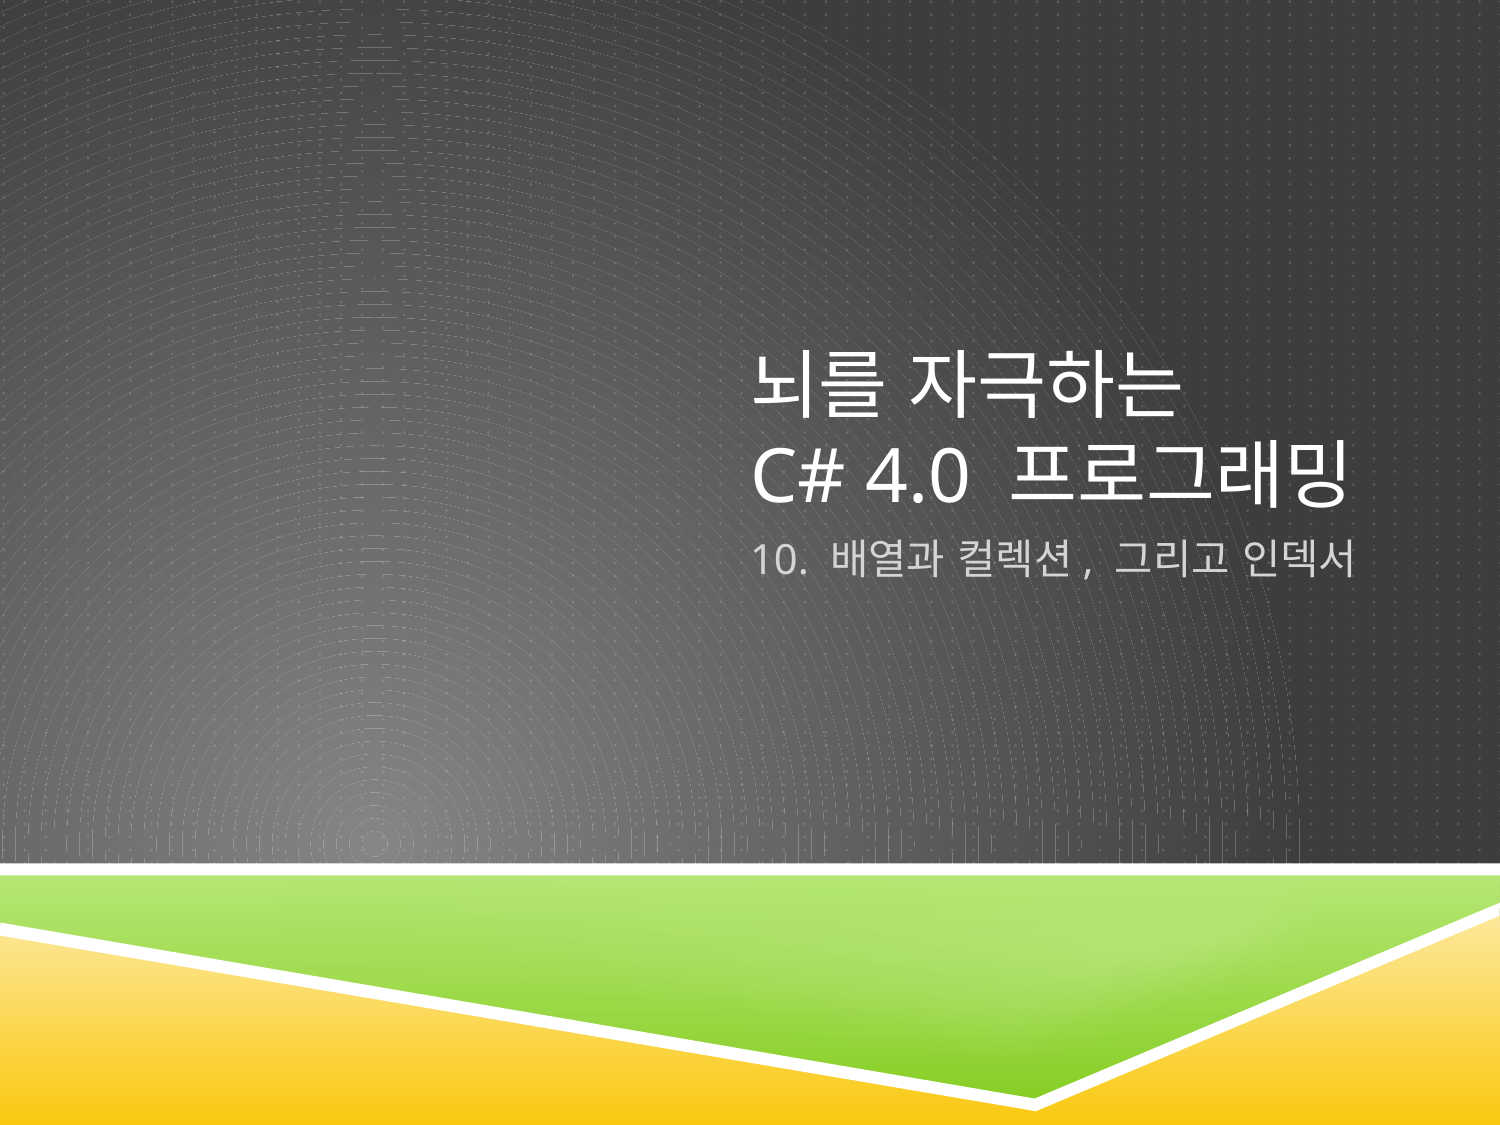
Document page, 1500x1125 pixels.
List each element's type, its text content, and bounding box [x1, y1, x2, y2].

subtitle 10. 배열과 컬렉션, 그리고 인덱서 [750, 525, 1388, 825]
title 뇌를 자극하는 C# 4.0 프로그래밍 [750, 275, 1388, 525]
